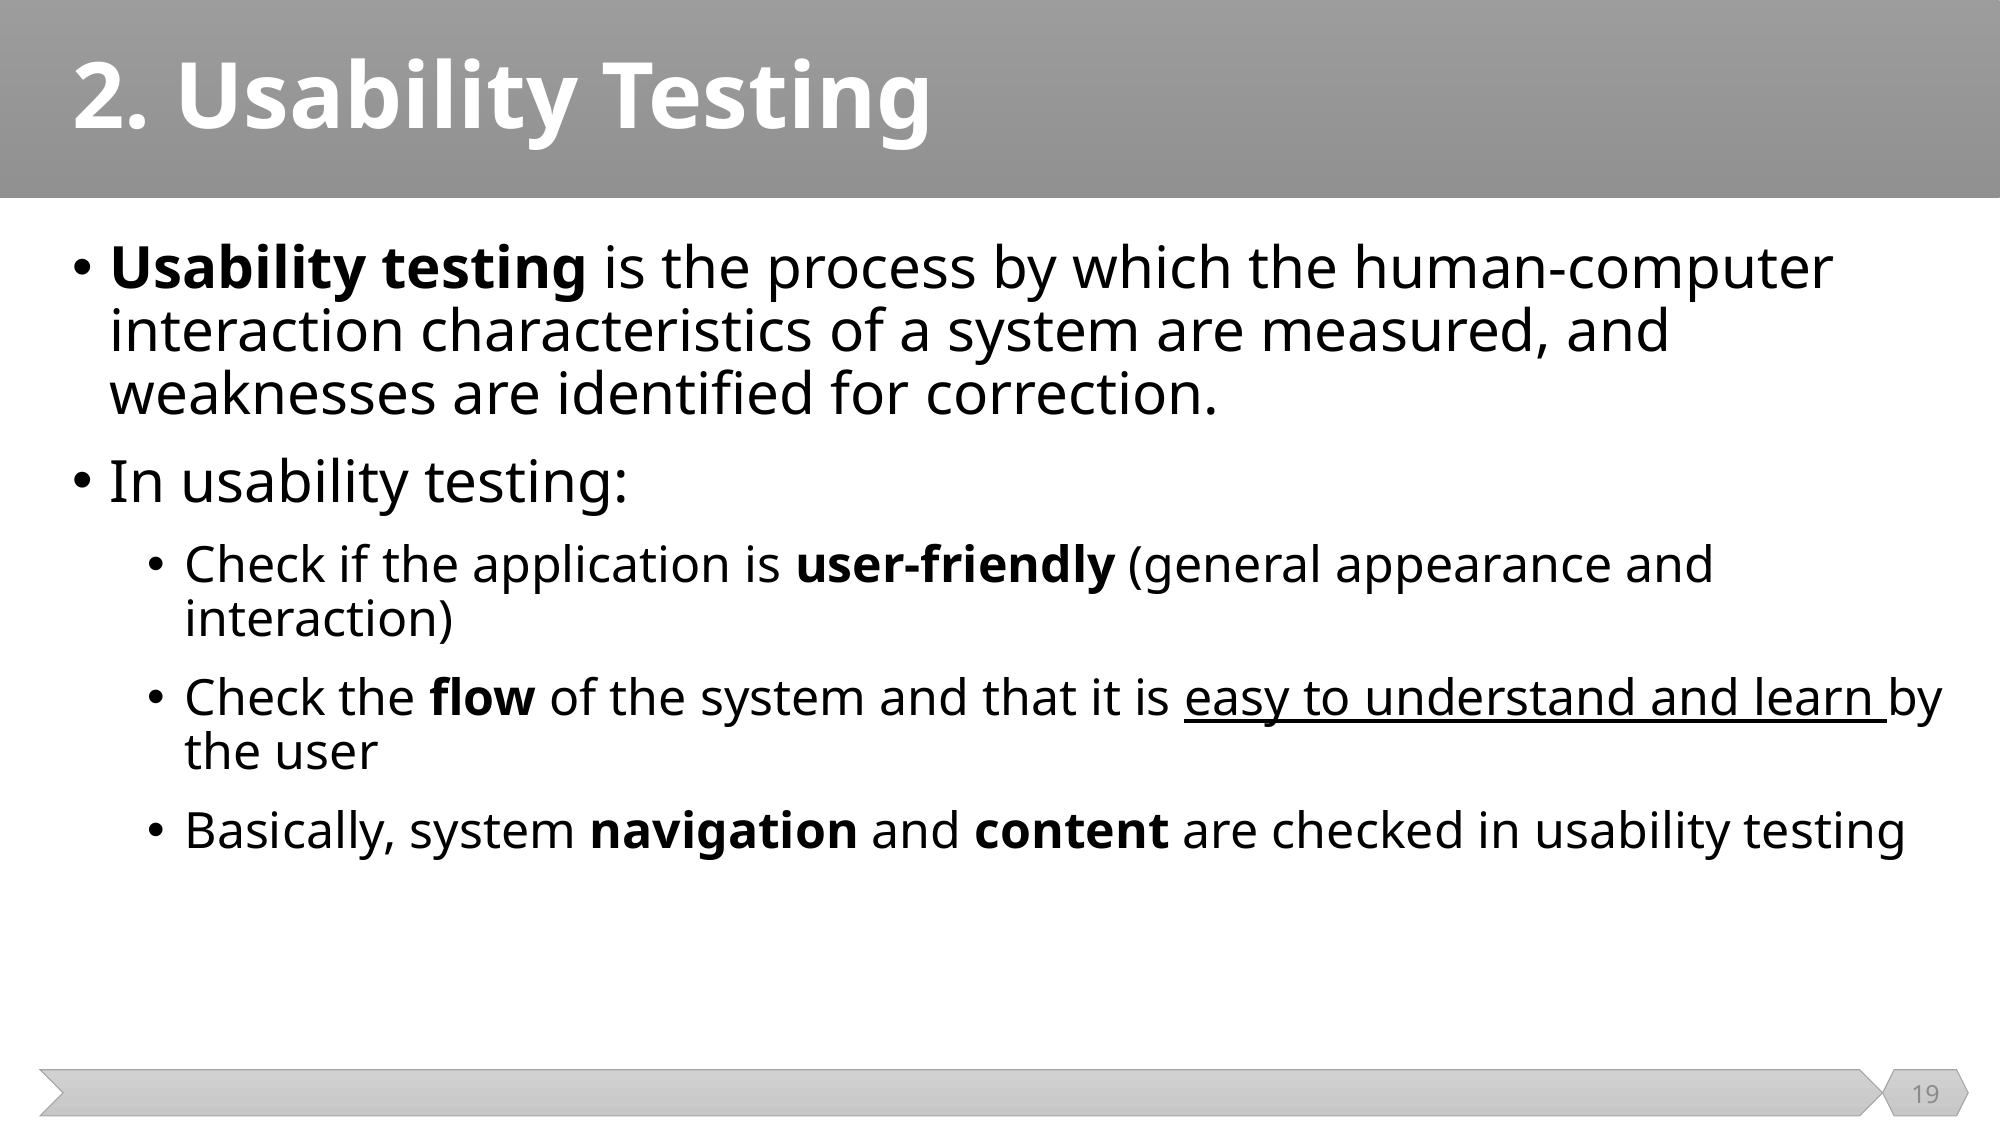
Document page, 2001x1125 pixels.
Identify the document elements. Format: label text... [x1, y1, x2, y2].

slide_number 19 [1882, 1065, 1969, 1125]
title 2. Usability Testing [56, 0, 1969, 199]
list Usability testing is the process by which the human-computer interaction characteristics of a system are measured, and weaknesses are identified for correction. In usability testing: Check if the application is user-friendly (general appearance and interaction) Check the flow of the system and that it is easy to understand and learn by the user Basically, system navigation and content are checked in usability testing [56, 230, 1969, 1010]
